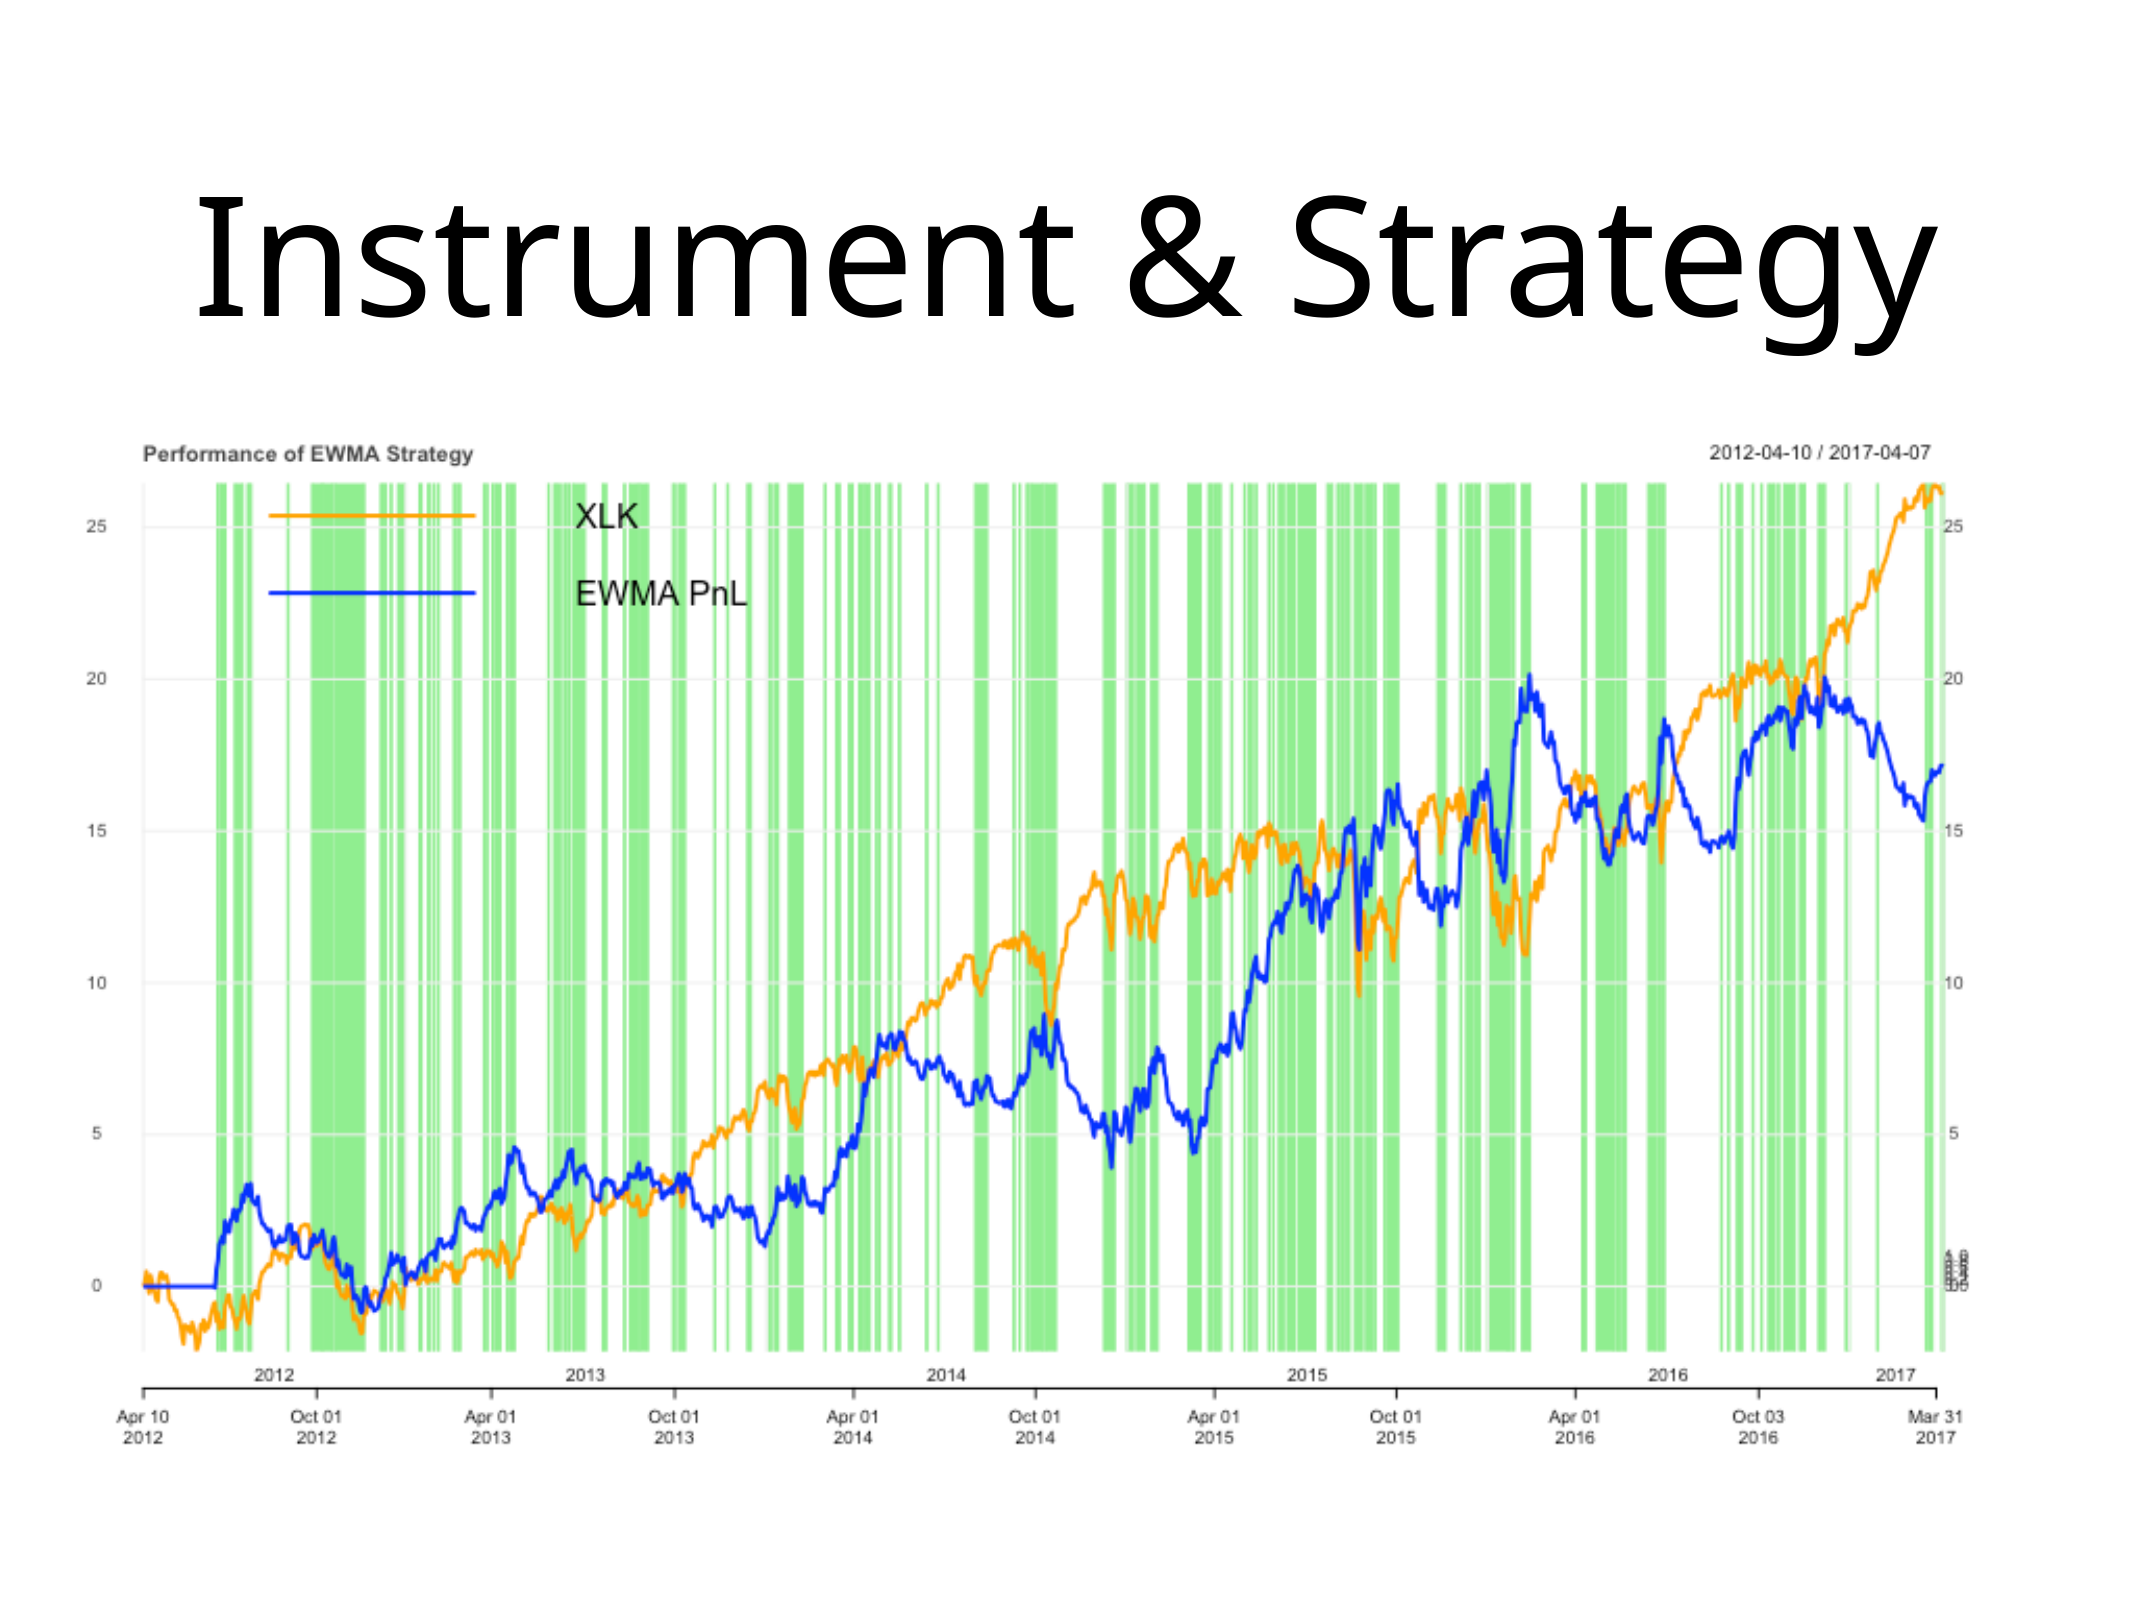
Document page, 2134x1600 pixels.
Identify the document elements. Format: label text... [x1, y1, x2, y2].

picture [47, 389, 2041, 1461]
title Instrument & Strategy [155, 72, 1978, 382]
